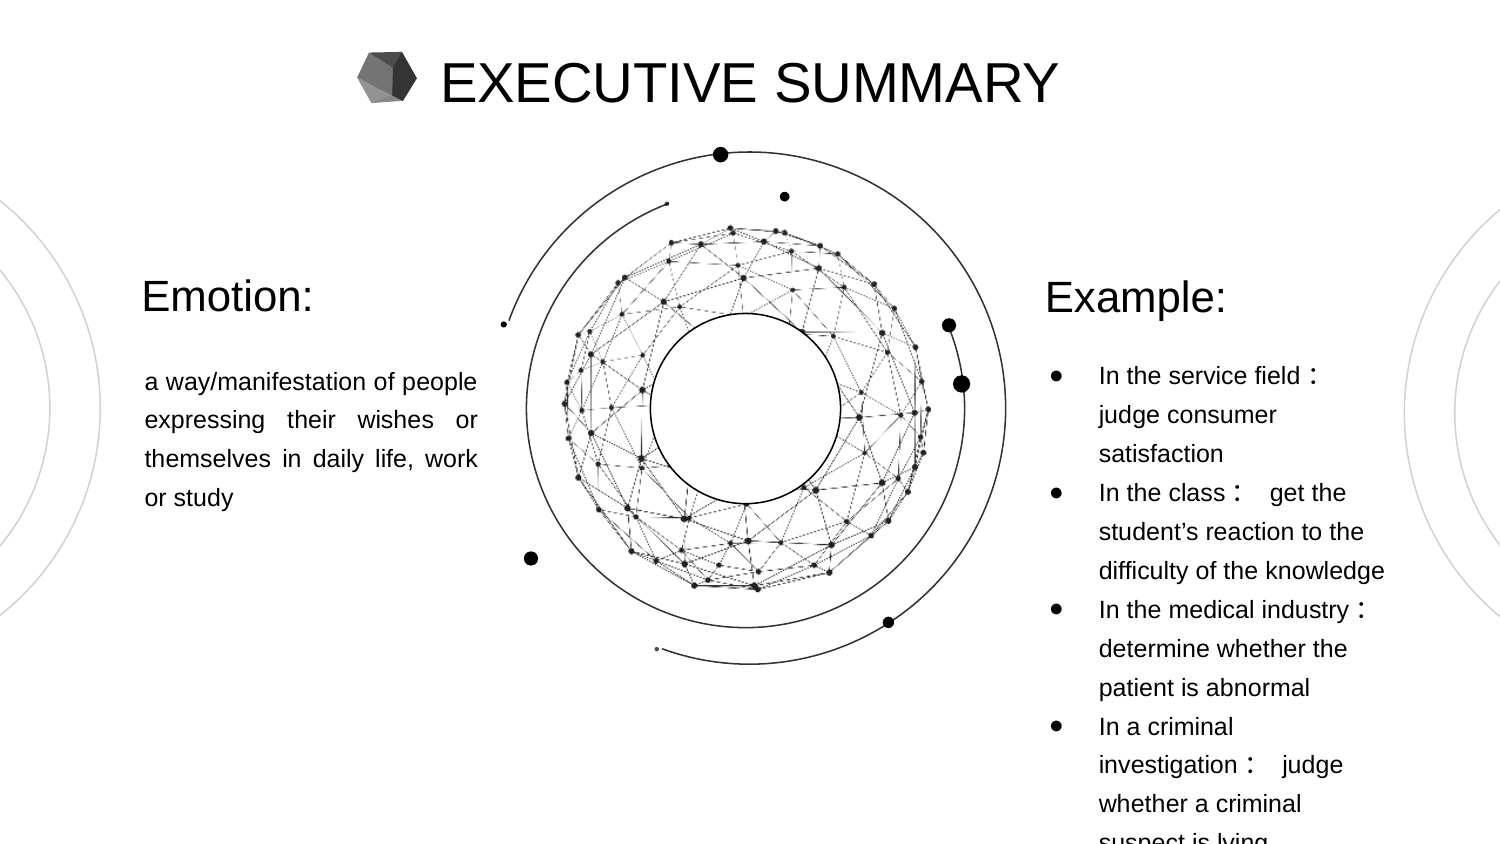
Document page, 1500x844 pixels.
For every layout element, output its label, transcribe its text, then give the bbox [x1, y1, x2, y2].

text_box Emotion: [180, 262, 427, 326]
text_box EXECUTIVE SUMMARY [348, 40, 1152, 120]
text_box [0, 69, 175, 747]
text_box [712, 146, 729, 163]
text_box In the service field： judge consumer satisfaction In the class： get the student’s reaction to the difficulty of the knowledge In the medical industry： determine whether the patient is abnormal In a criminal investigation： judge whether a criminal suspect is lying, [1012, 345, 1405, 844]
text_box Example: [1033, 262, 1324, 327]
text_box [1329, 74, 1500, 752]
text_box a way/manifestation of people expressing their wishes or themselves in daily life, work or study [180, 350, 474, 518]
text_box [678, 654, 821, 665]
text_box [655, 152, 844, 170]
picture [479, 171, 1012, 646]
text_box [361, 47, 413, 108]
